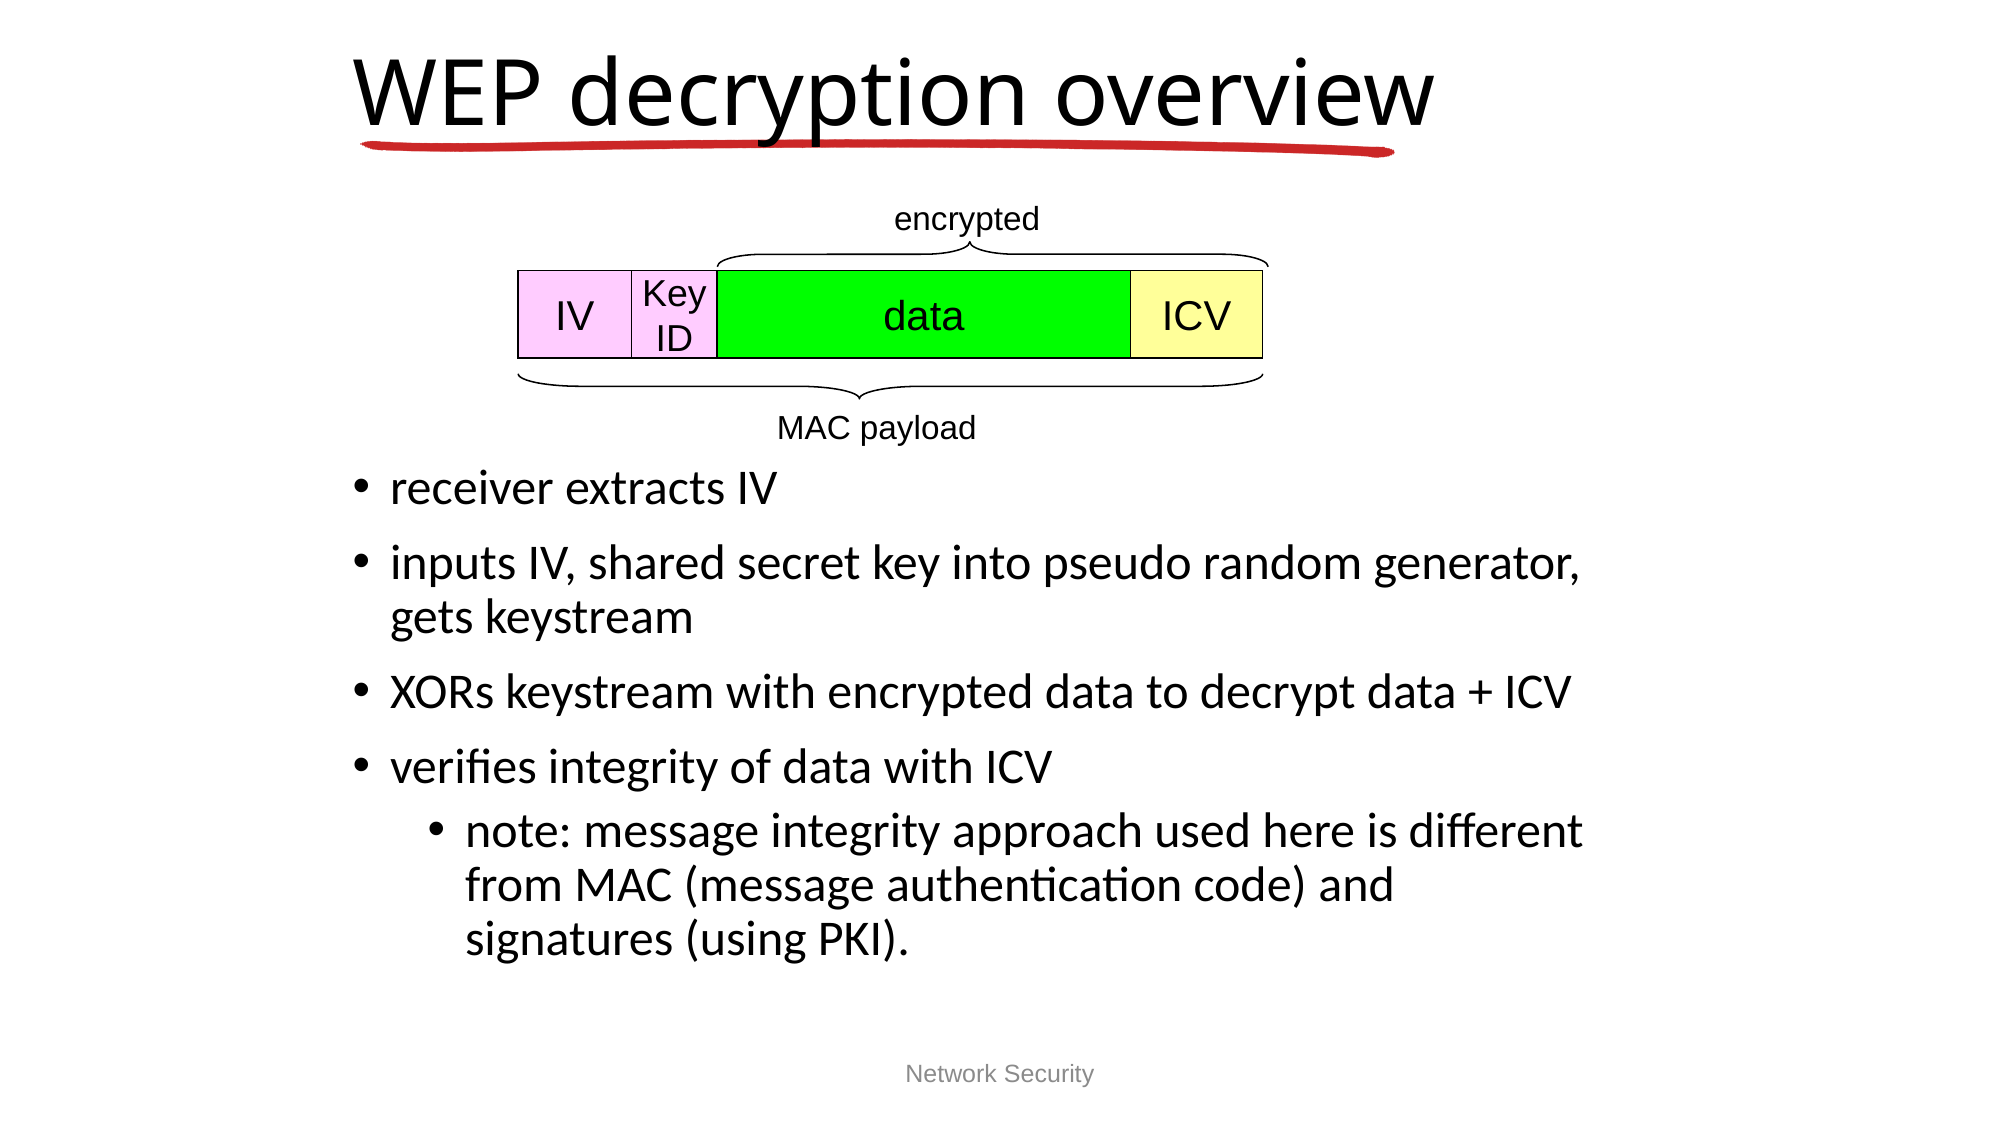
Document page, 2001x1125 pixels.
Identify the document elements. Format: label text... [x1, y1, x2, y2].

picture [356, 134, 1407, 164]
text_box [517, 189, 1268, 455]
title WEP decryption overview [337, 1, 1613, 190]
footer Network Security [662, 1042, 1338, 1103]
list receiver extracts IV inputs IV, shared secret key into pseudo random generator, gets keystream XORs keystream with encrypted data to decrypt data + ICV verifies integrity of data with ICV note: message integrity approach used here is different from MAC (message authentication code) and signatures (using PKI). [337, 454, 1613, 1025]
